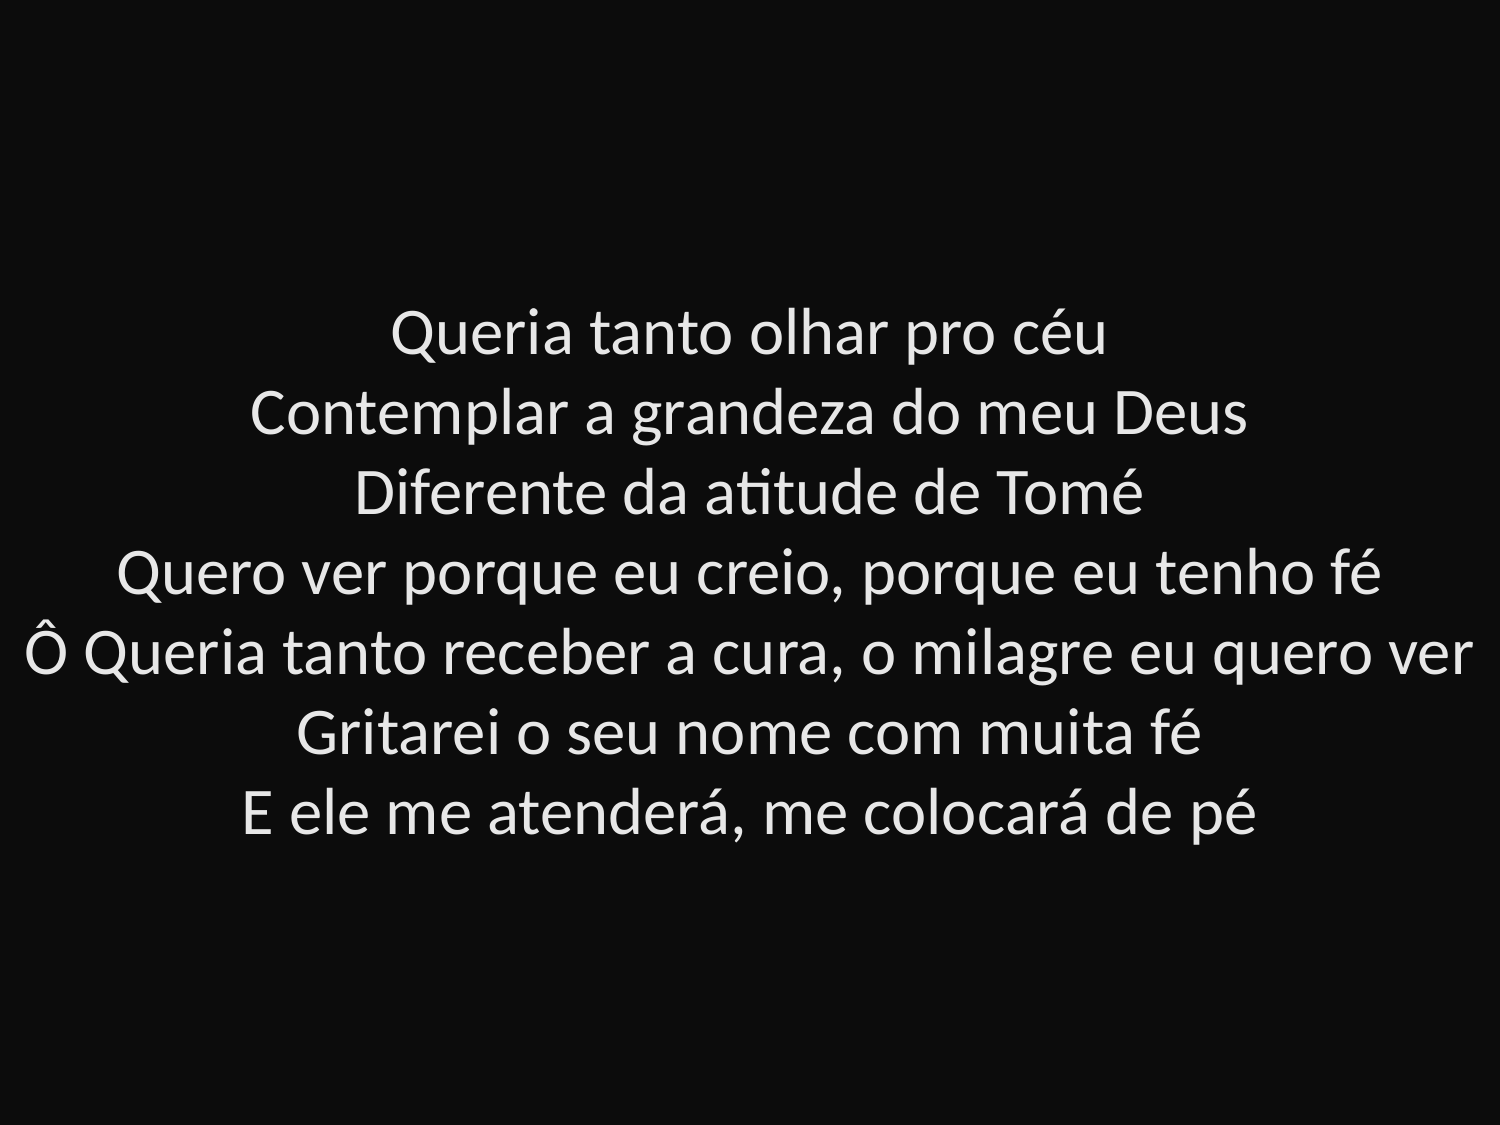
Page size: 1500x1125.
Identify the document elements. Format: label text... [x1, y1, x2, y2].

title Queria tanto olhar pro céu Contemplar a grandeza do meu Deus Diferente da atitude de Tomé Quero ver porque eu creio, porque eu tenho fé Ô Queria tanto receber a cura, o milagre eu quero ver Gritarei o seu nome com muita fé E ele me atenderá, me colocará de pé [0, 5, 1500, 1125]
